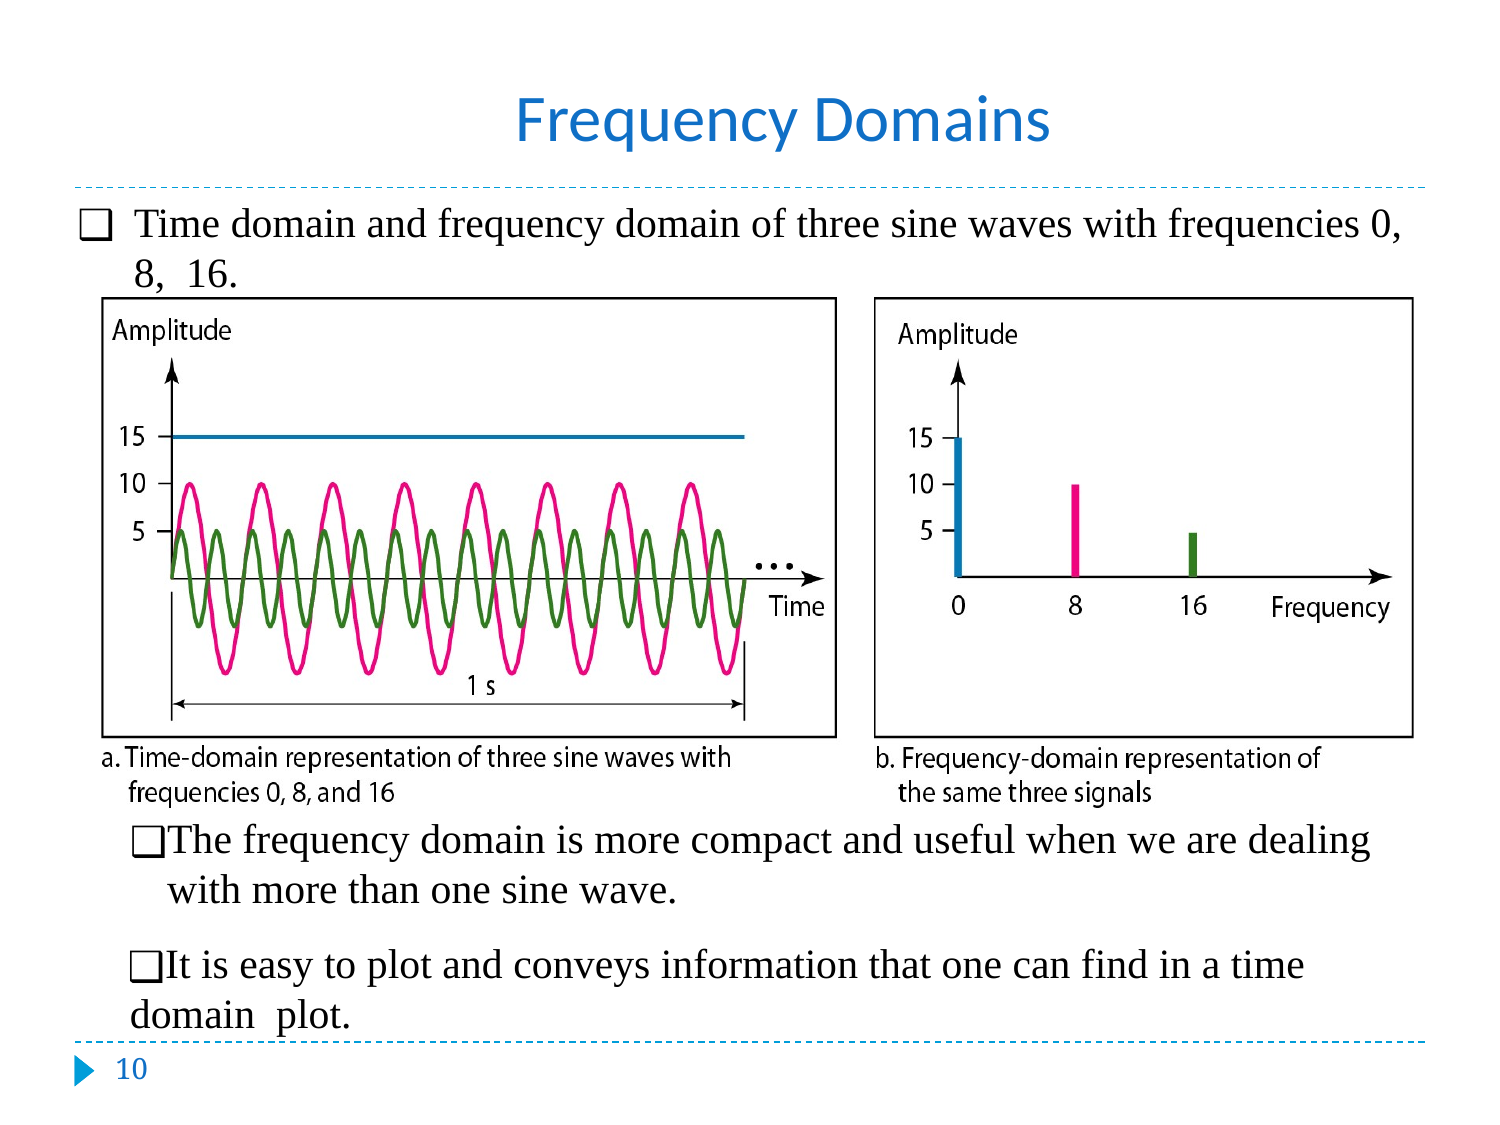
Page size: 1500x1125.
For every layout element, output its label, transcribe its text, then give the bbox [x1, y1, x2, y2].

text_box The frequency domain is more compact and useful when we are dealing with more than one sine wave. It is easy to plot and conveys information that one can find in a time domain plot. [127, 810, 1414, 1038]
text_box [101, 297, 1414, 811]
text_box Frequency Domains [513, 72, 1058, 155]
title [75, 50, 1425, 188]
text_box Time domain and frequency domain of three sine waves with frequencies 0, 8, 16. [75, 193, 1440, 296]
slide_number ‹#› [100, 1042, 426, 1103]
